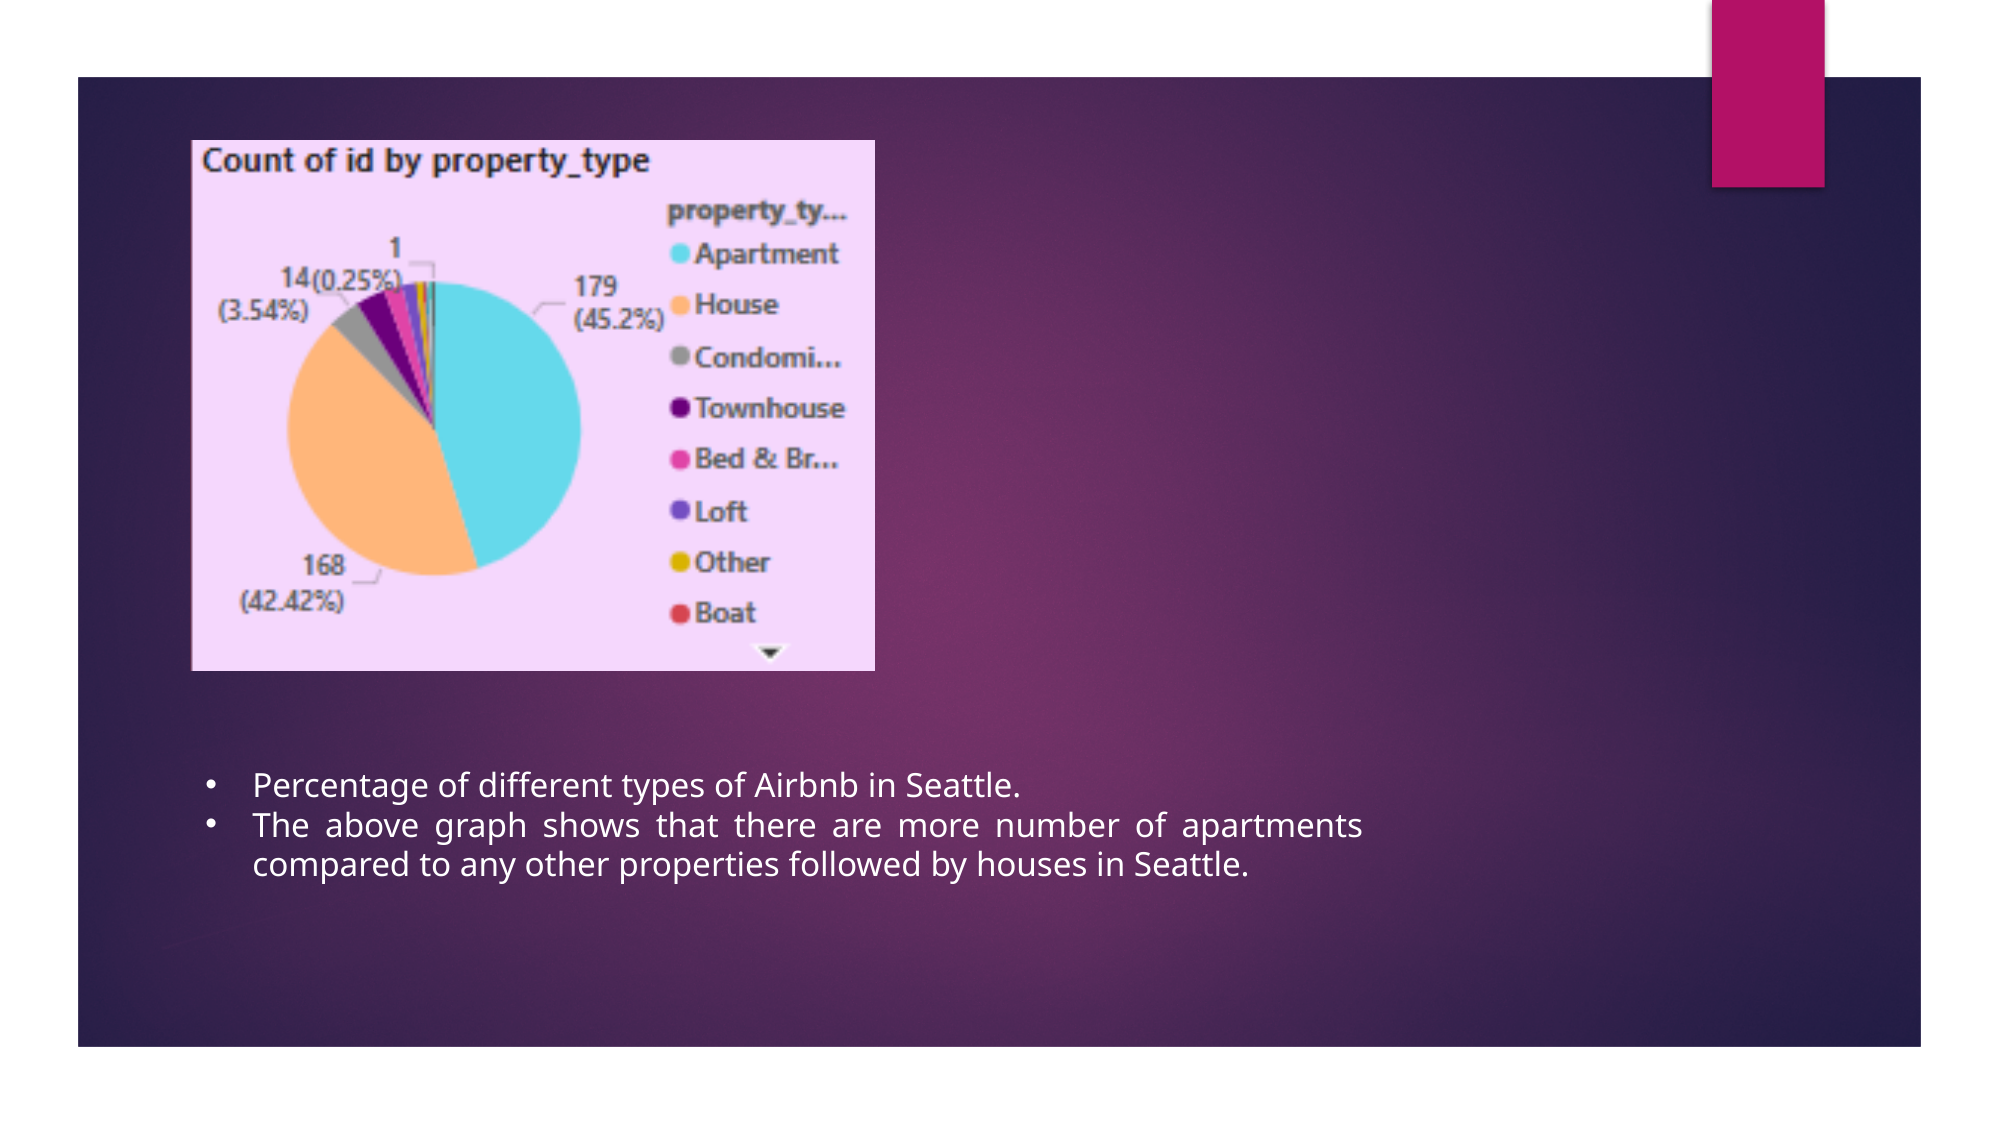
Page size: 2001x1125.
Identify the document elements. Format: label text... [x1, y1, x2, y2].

picture [190, 140, 875, 671]
text_box Percentage of different types of Airbnb in Seattle. The above graph shows that there are more number of apartments compared to any other properties followed by houses in Seattle. [190, 756, 1380, 891]
